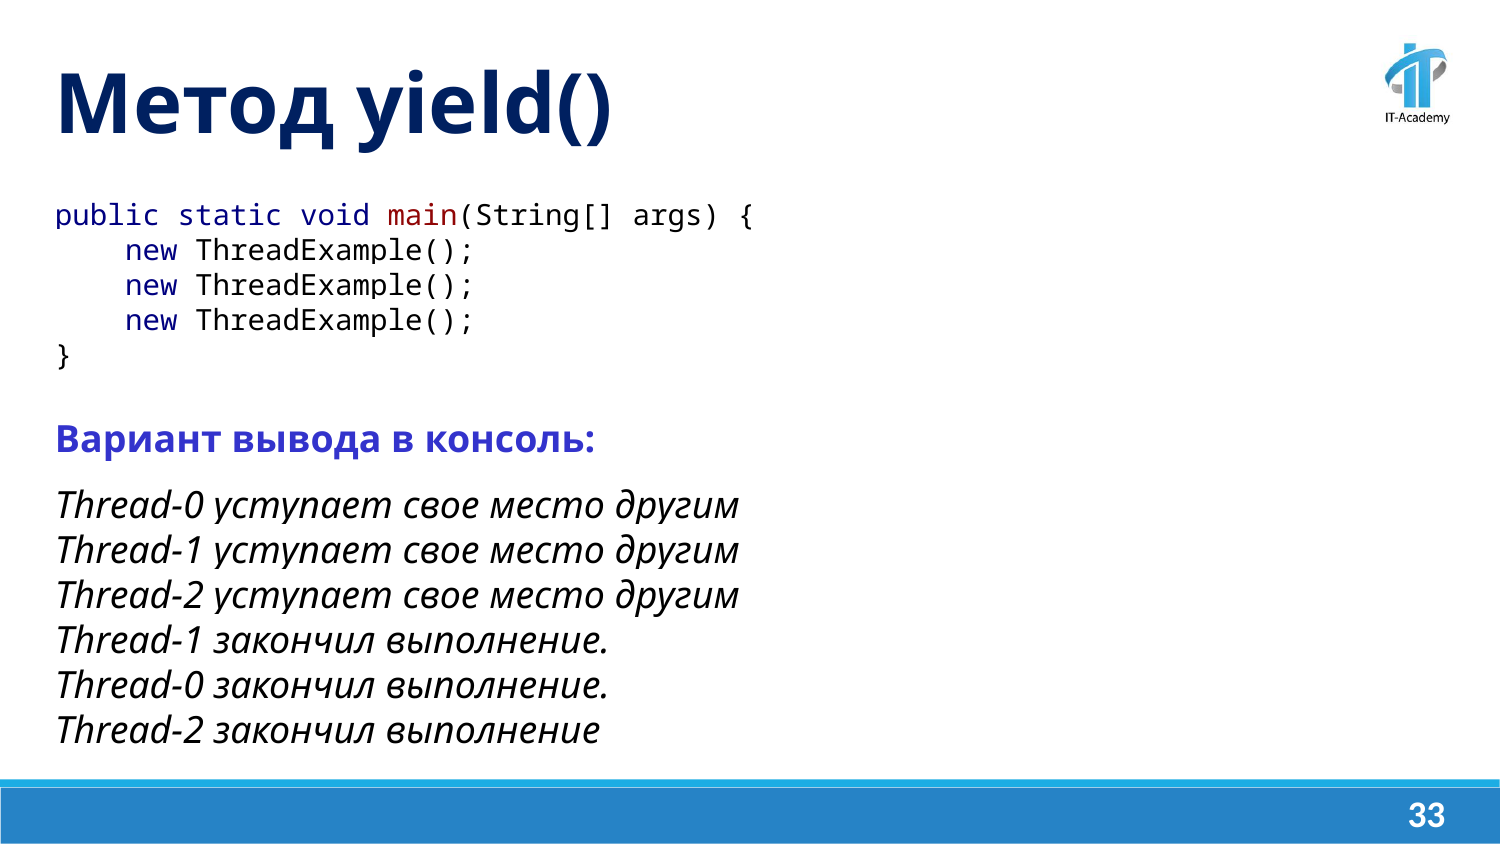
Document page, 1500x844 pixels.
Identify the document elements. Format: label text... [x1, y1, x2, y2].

text_box Метод yield() [40, 18, 1390, 181]
text_box Вариант вывода в консоль: Thread-0 уступает свое место другим Thread-1 уступает свое место другим Thread-2 уступает свое место другим Thread-1 закончил выполнение. Thread-0 закончил выполнение. Thread-2 закончил выполнение [40, 400, 1273, 767]
text_box public static void main(String[] args) { new ThreadExample(); new ThreadExample(); new ThreadExample(); } [40, 181, 1472, 386]
text_box ‹#› [1390, 782, 1463, 827]
picture [1390, 35, 1461, 126]
